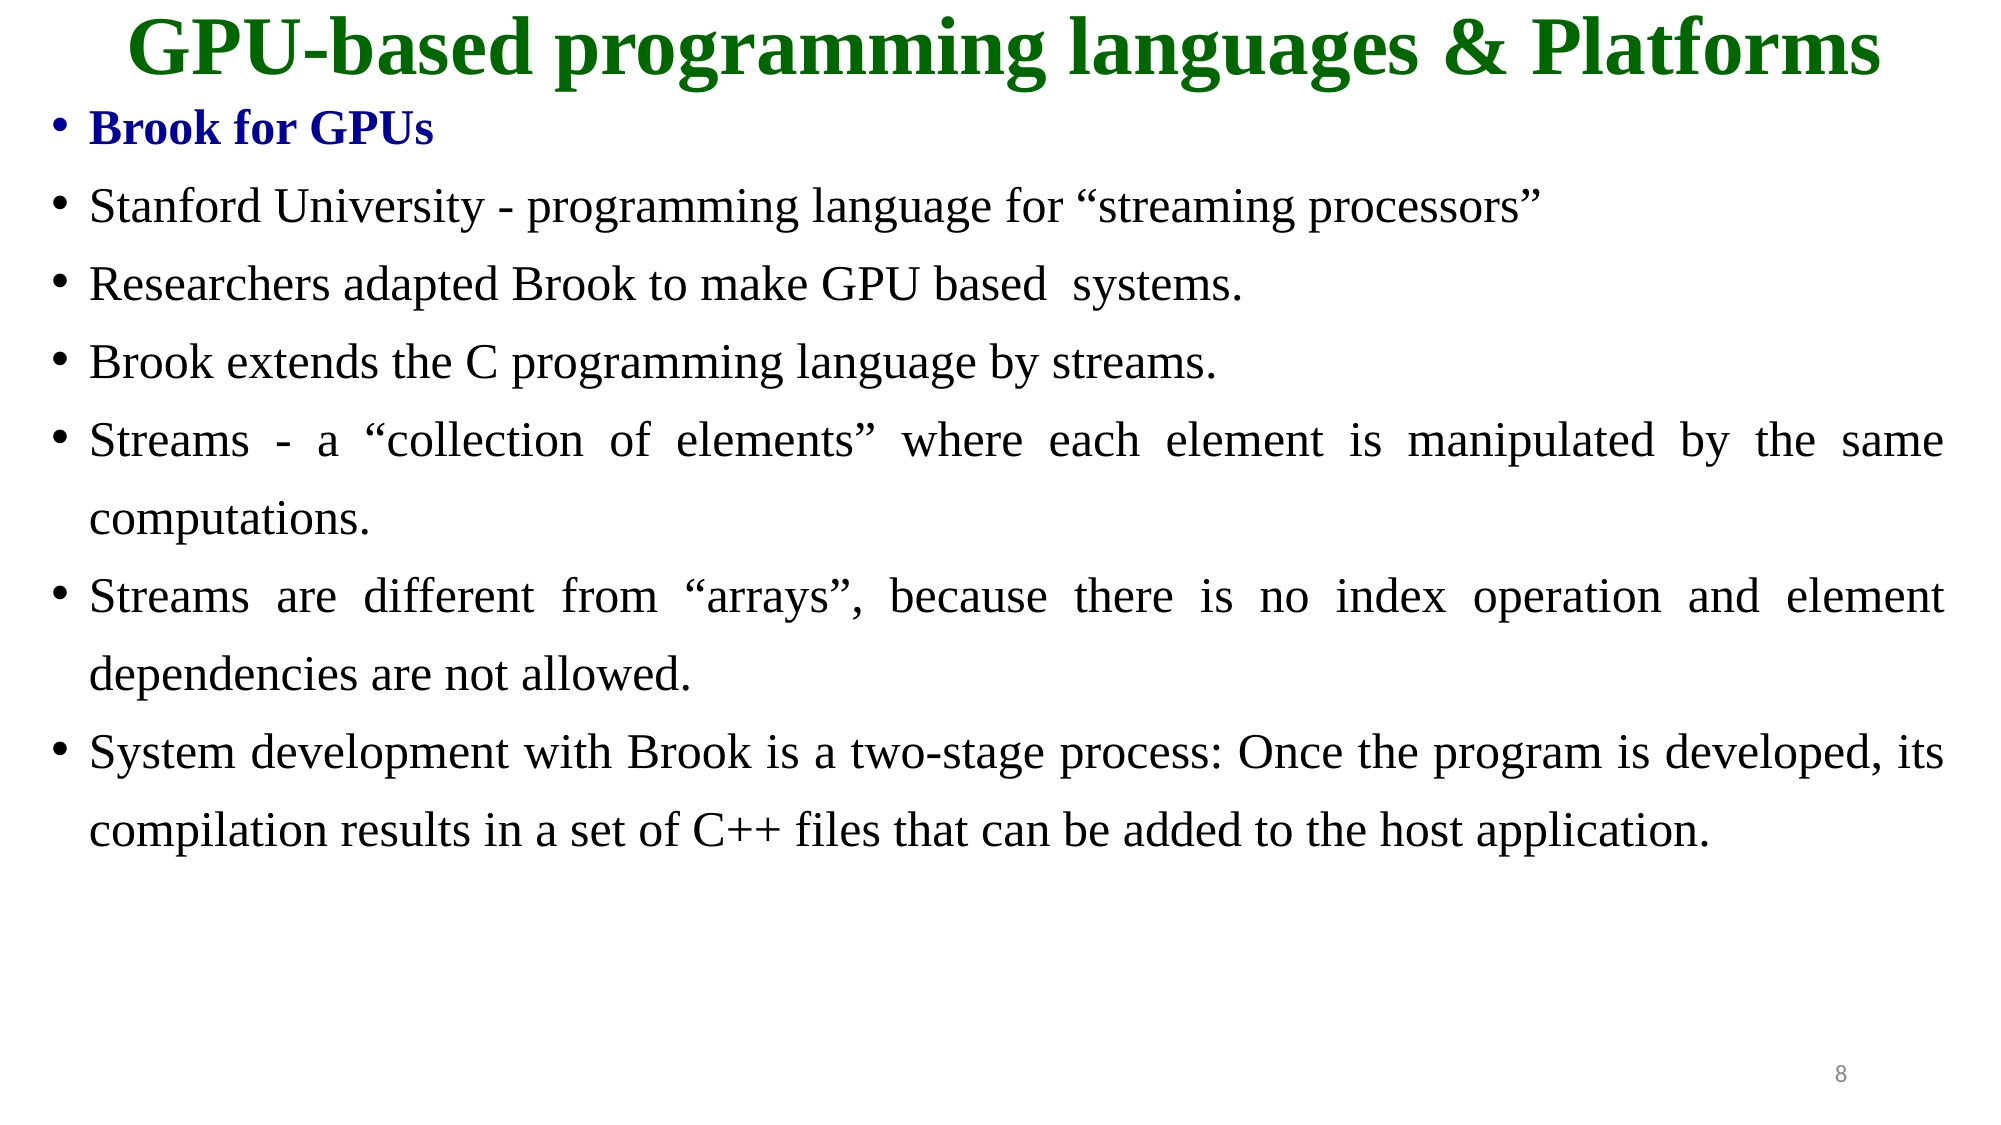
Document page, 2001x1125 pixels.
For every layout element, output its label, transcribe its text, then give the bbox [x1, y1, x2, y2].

title GPU-based programming languages & Platforms [39, 0, 1950, 68]
list Brook for GPUs Stanford University - programming language for “streaming processors” Researchers adapted Brook to make GPU based systems. Brook extends the C programming language by streams. Streams - a “collection of elements” where each element is manipulated by the same computations. Streams are different from “arrays”, because there is no index operation and element dependencies are not allowed. System development with Brook is a two-stage process: Once the program is developed, its compilation results in a set of C++ files that can be added to the host application. [36, 68, 1962, 1101]
slide_number 8 [1412, 1042, 1863, 1103]
